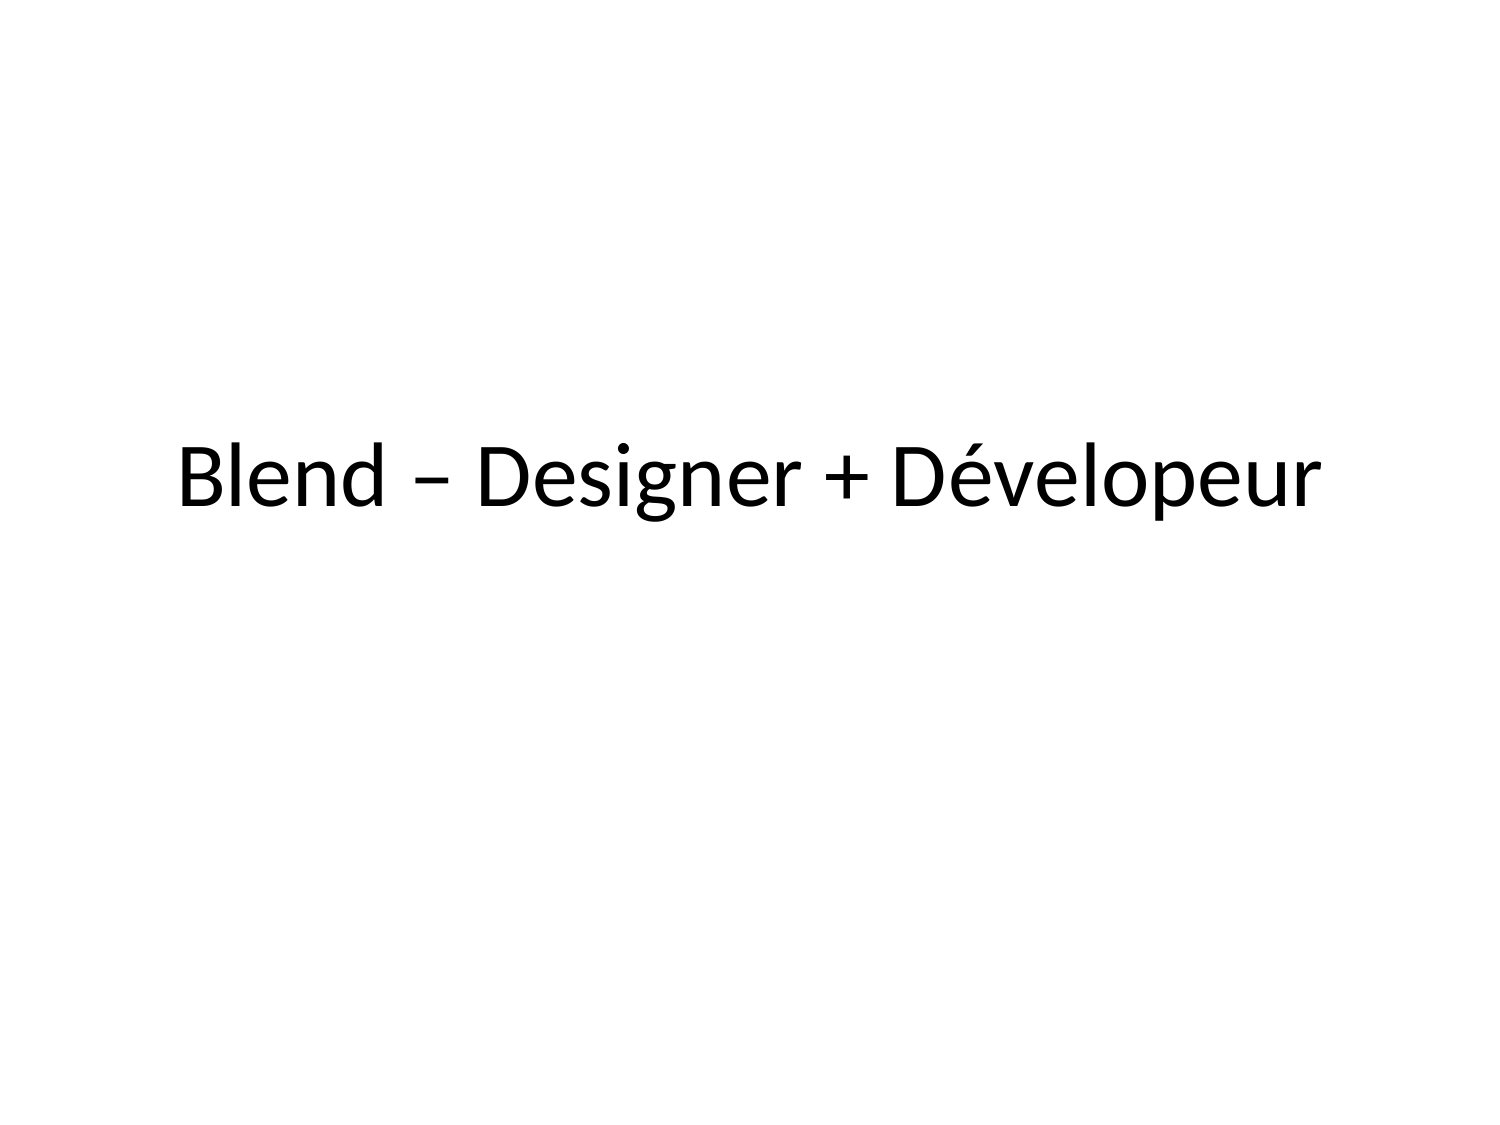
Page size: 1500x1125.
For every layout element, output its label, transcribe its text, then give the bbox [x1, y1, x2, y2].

title Blend – Designer + Dévelopeur [112, 349, 1388, 591]
